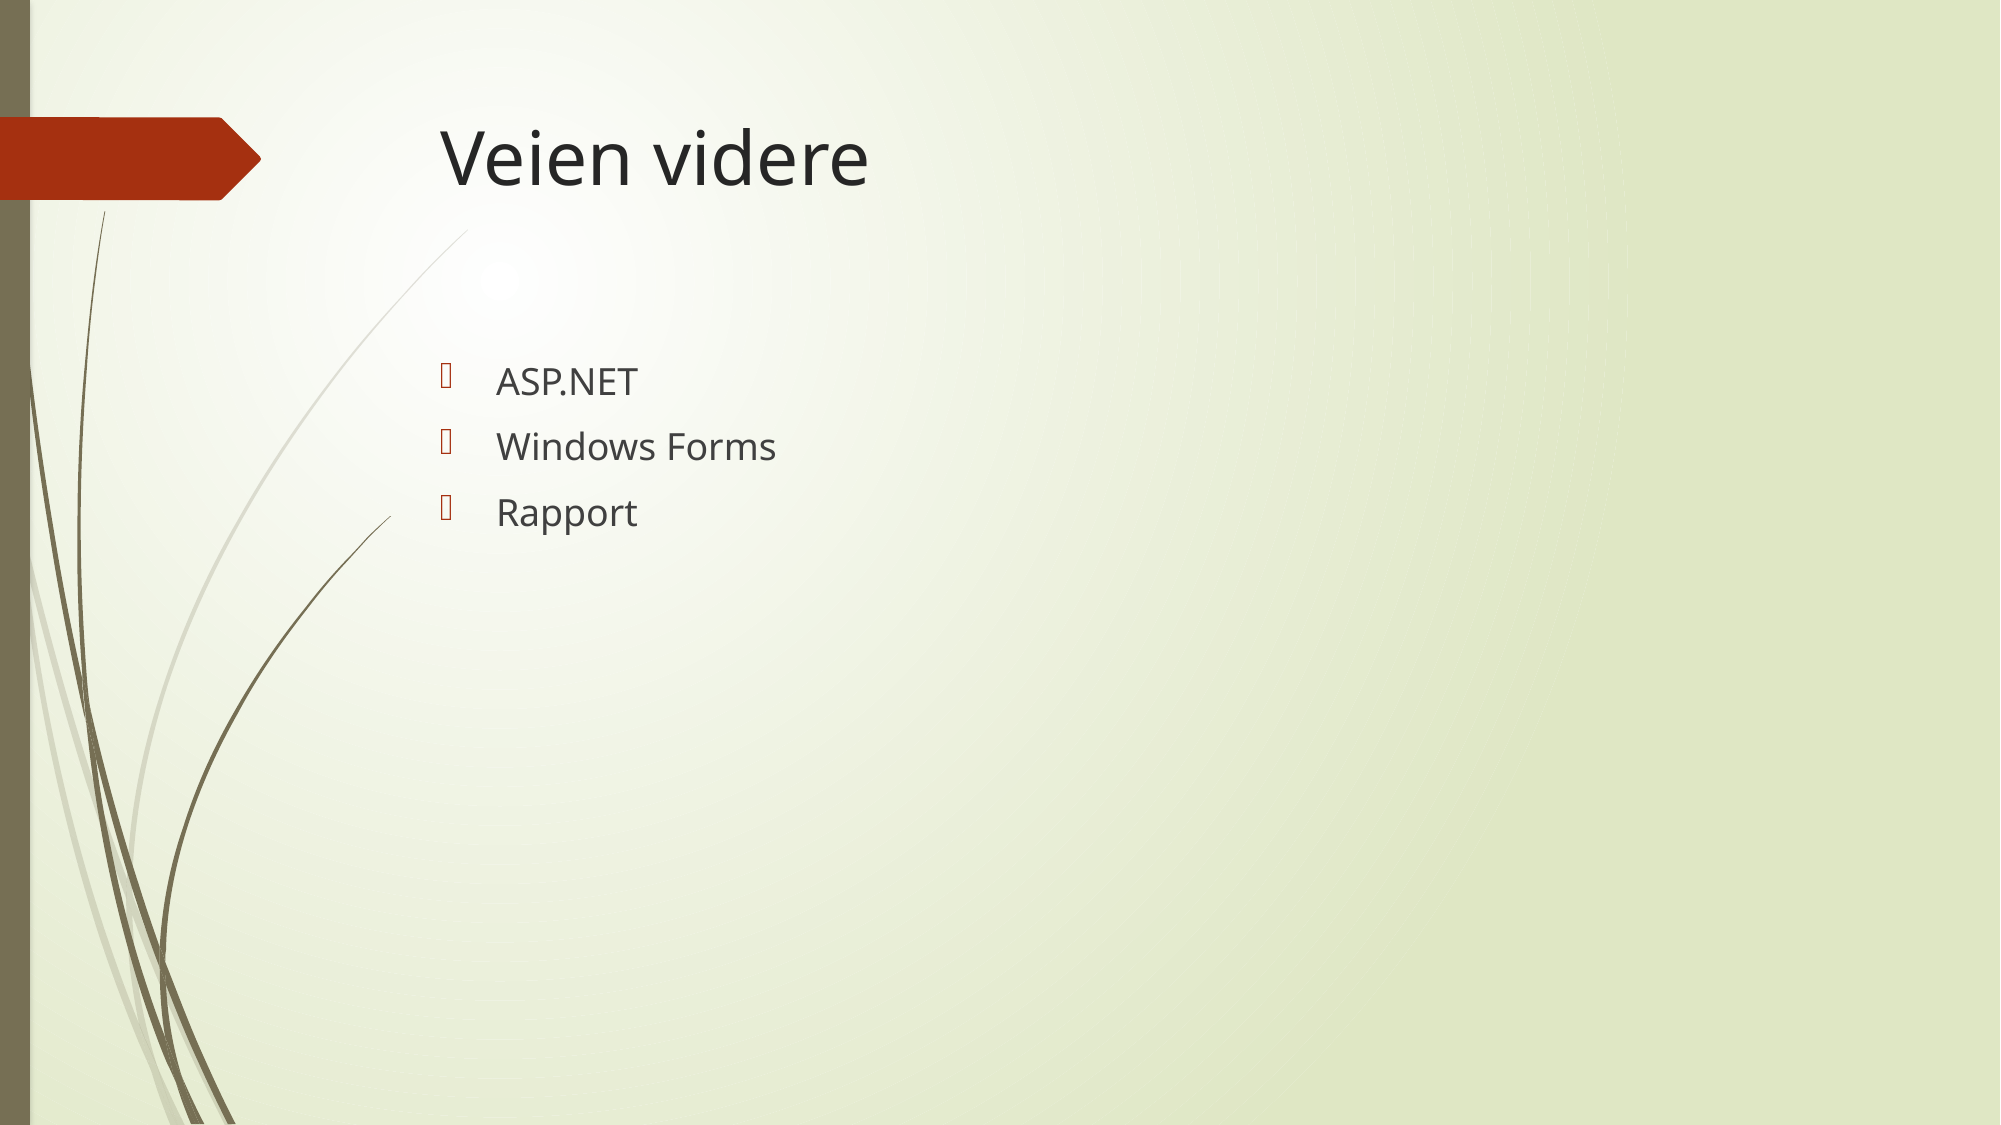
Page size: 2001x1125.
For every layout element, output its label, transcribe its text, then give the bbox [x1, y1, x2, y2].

list ASP.NET Windows Forms Rapport [424, 350, 1888, 970]
title Veien videre [425, 102, 1888, 313]
